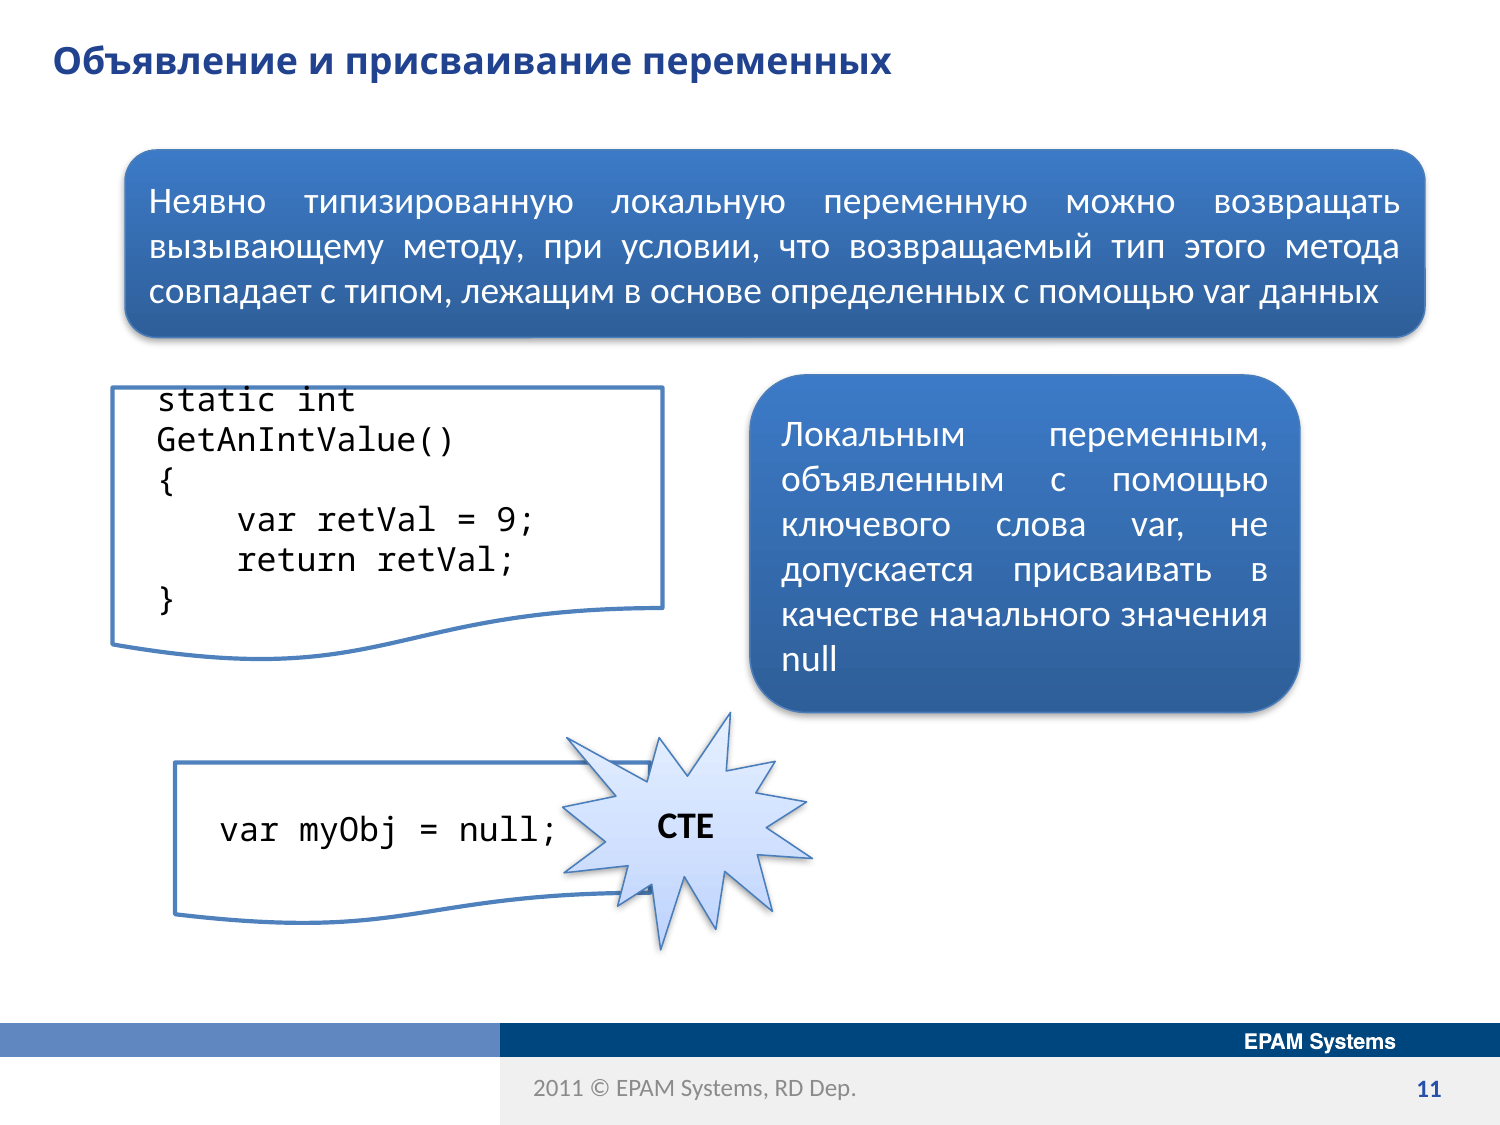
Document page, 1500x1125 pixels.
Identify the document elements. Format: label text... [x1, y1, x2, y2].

text_box Неявно типизированную локальную переменную можно возвращать вызывающему методу, при условии, что возвращаемый тип этого метода совпадает с типом, лежащим в основе определенных с помощью var данных [124, 149, 1426, 339]
text_box static int GetAnIntValue() { var retVal = 9; return retVal; } [110, 385, 665, 662]
text_box Локальным переменным, объявленным с помощью ключевого слова var, не допускается присваивать в качестве начального значения null [749, 374, 1301, 714]
title Объявление и присваивание переменных [36, 29, 1469, 90]
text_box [174, 712, 813, 951]
